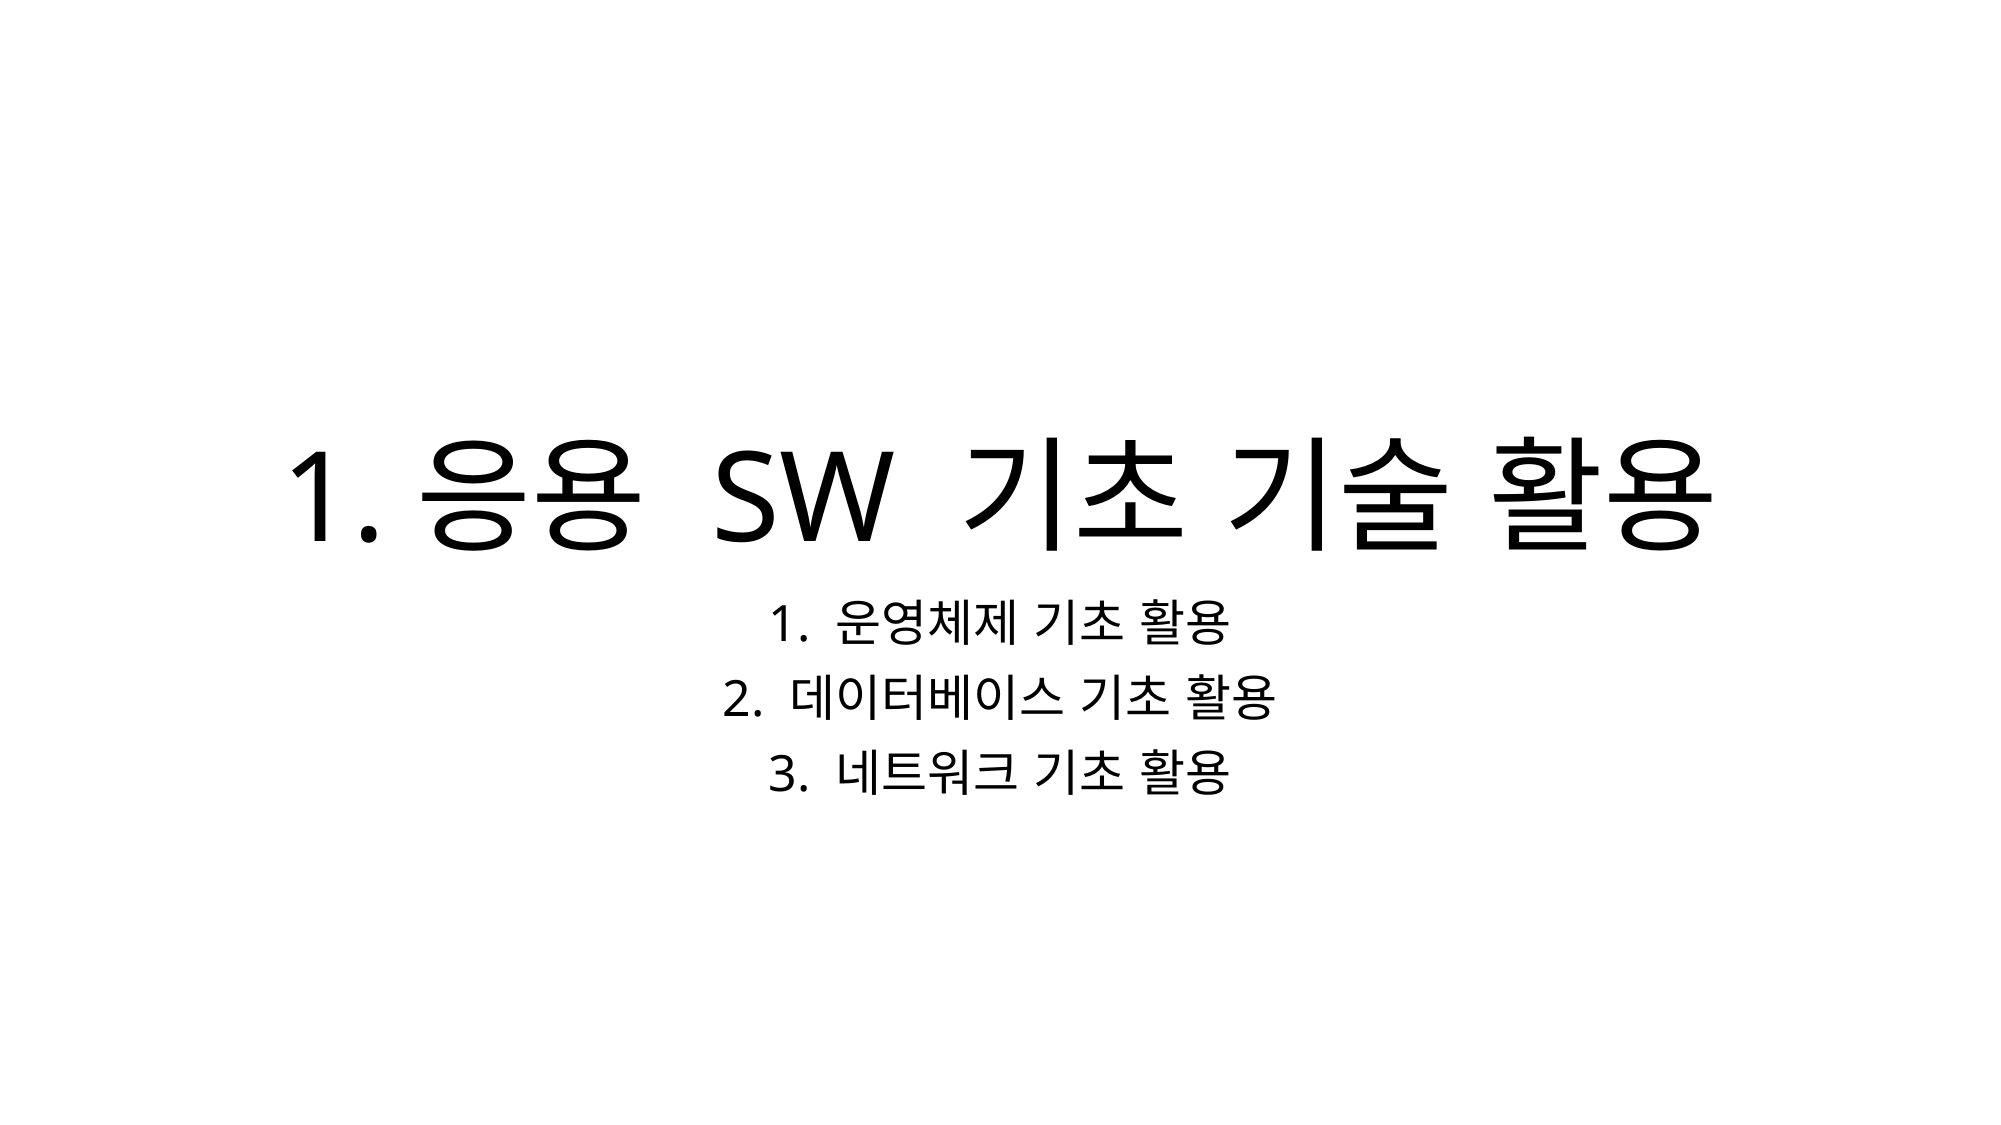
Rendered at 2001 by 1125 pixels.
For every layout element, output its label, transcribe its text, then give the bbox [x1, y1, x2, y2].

subtitle 1. 운영체제 기초 활용 2. 데이터베이스 기초 활용 3. 네트워크 기초 활용 [249, 590, 1750, 863]
title 1.응용 SW 기초 기술 활용 [249, 184, 1750, 576]
